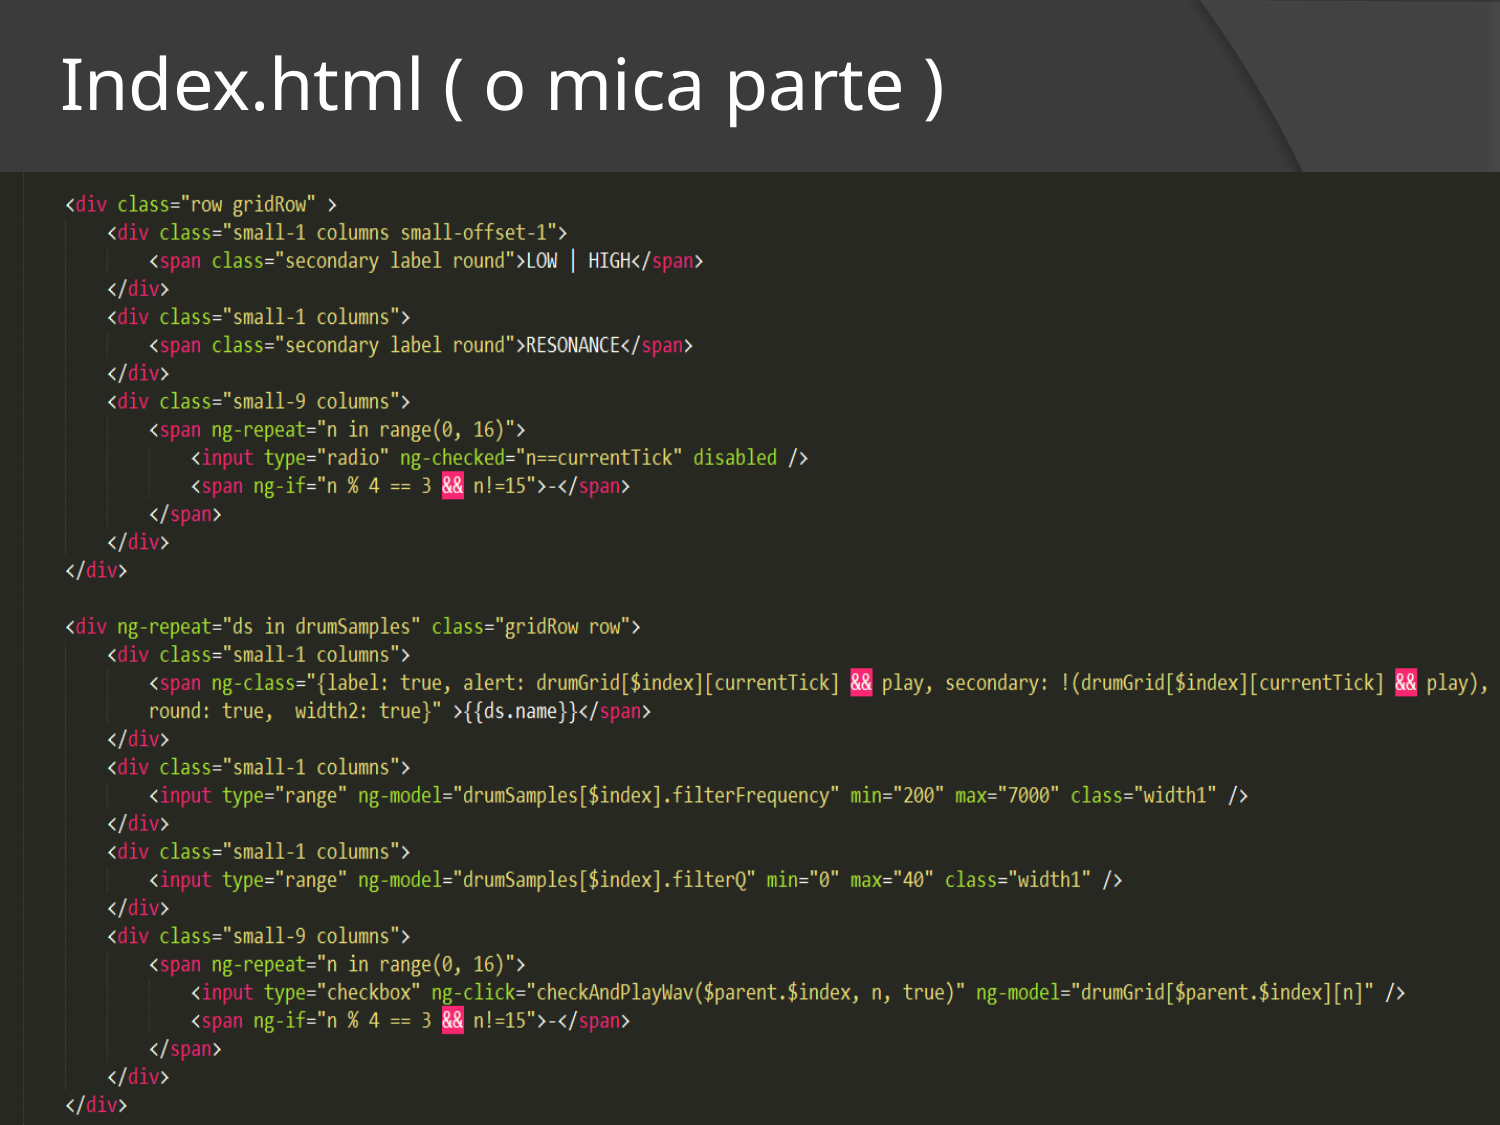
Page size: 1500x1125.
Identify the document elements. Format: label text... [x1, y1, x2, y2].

title Index.html ( o mica parte ) [53, 30, 1279, 161]
picture [0, 171, 1500, 1125]
